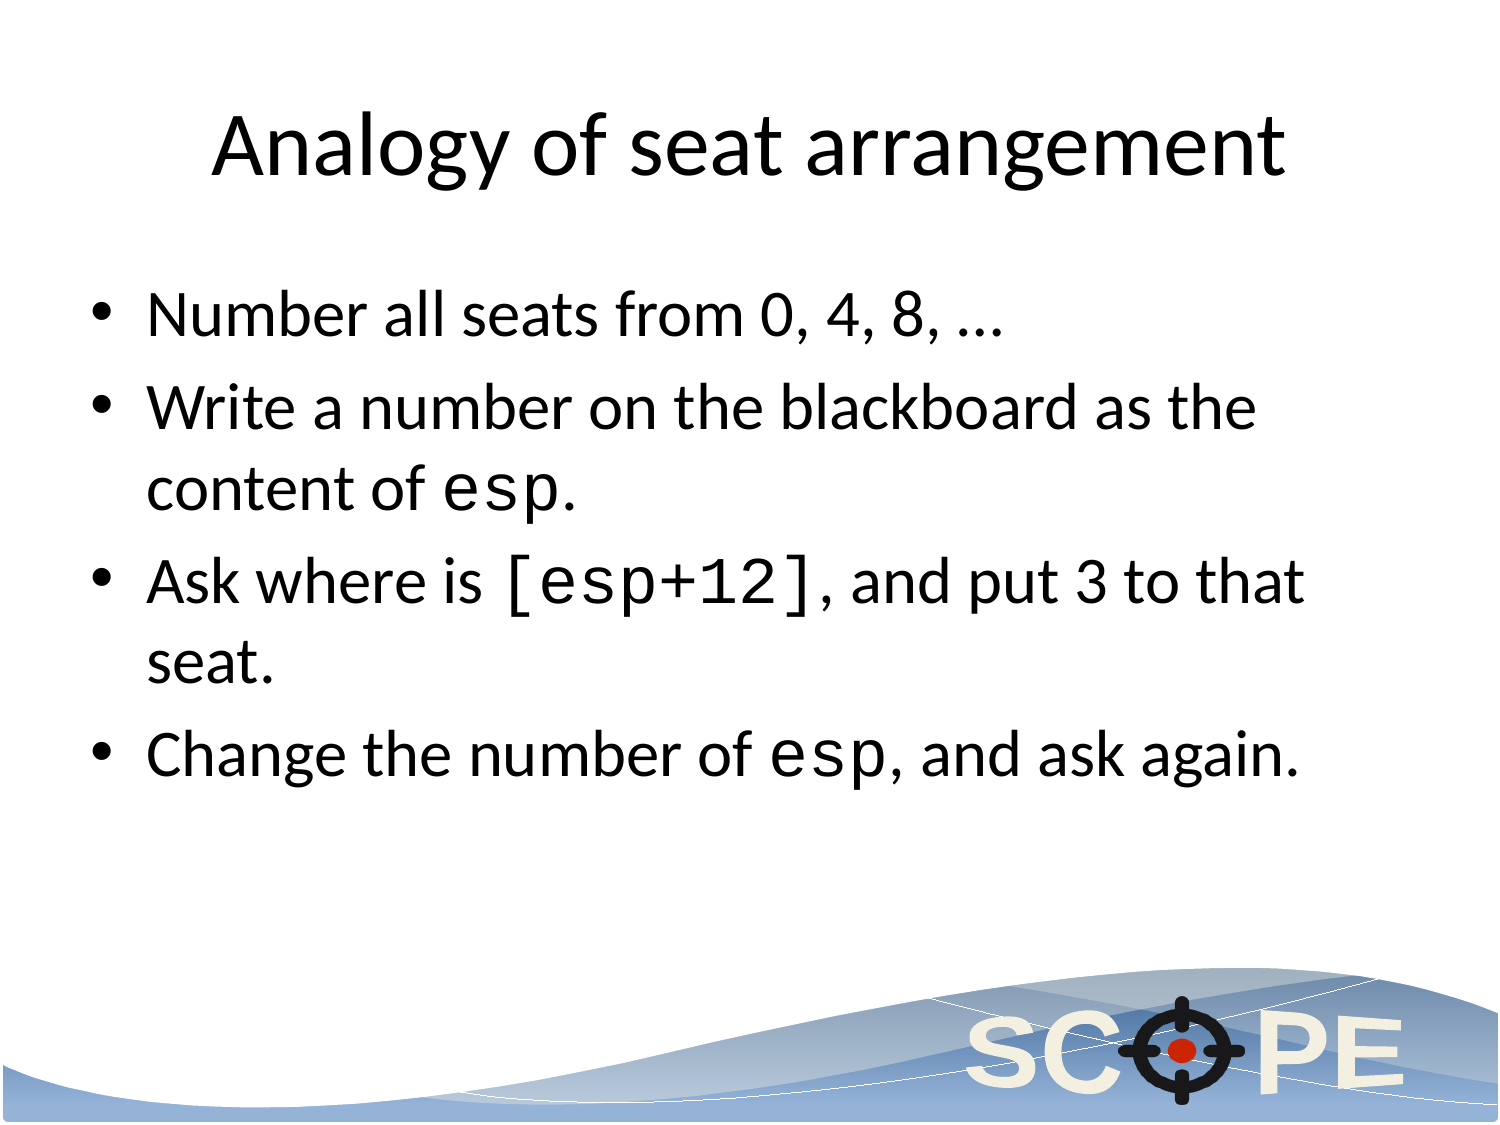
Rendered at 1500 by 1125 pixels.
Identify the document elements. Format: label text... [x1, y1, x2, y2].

list Number all seats from 0, 4, 8, … Write a number on the blackboard as the content of esp. Ask where is [esp+12], and put 3 to that seat. Change the number of esp, and ask again. [75, 262, 1425, 1005]
title Analogy of seat arrangement [75, 45, 1425, 233]
picture [1118, 1005, 1245, 1105]
